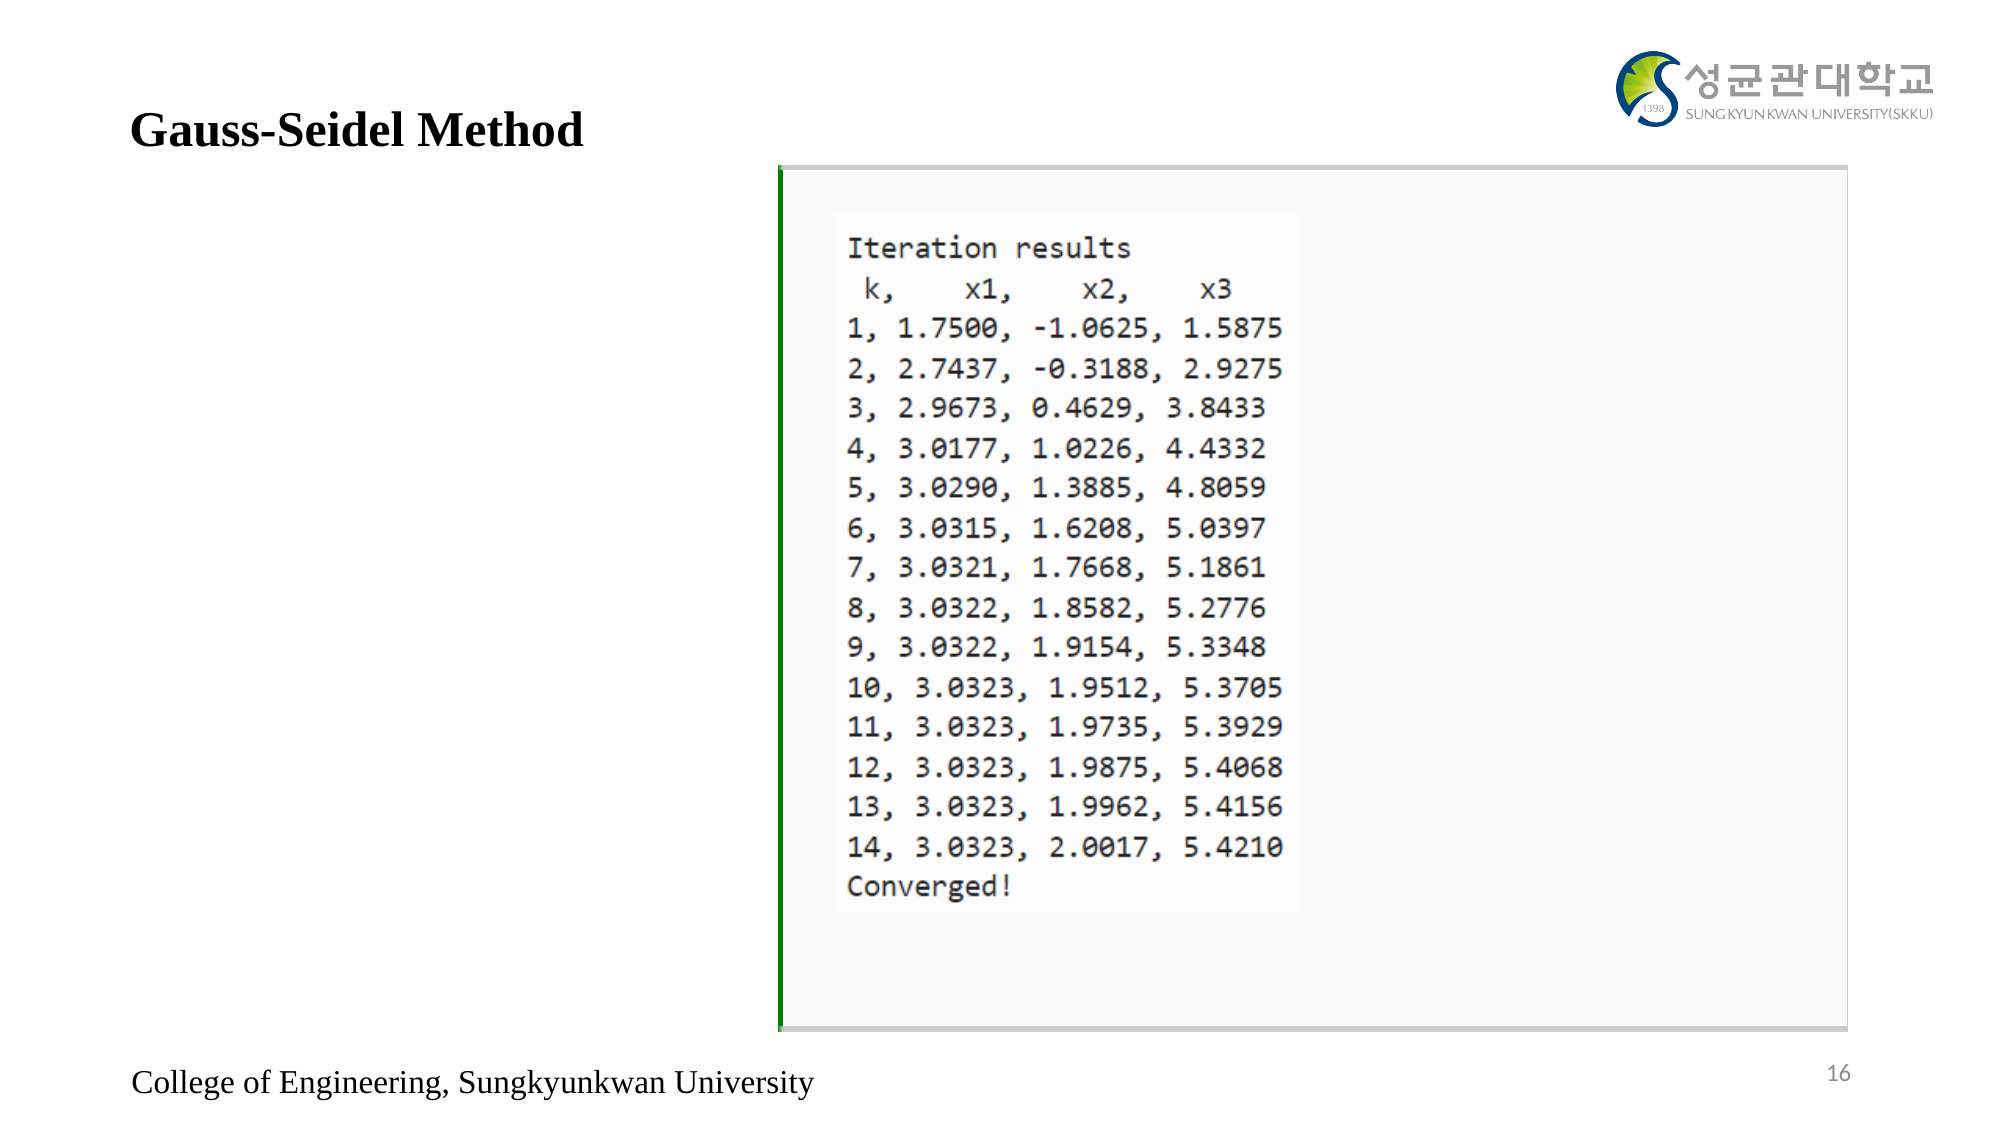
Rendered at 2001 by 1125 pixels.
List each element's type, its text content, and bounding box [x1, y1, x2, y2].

picture [1616, 51, 1933, 127]
text_box Gauss-Seidel Method [114, 88, 600, 164]
slide_number 16 [1416, 1042, 1867, 1102]
picture [774, 149, 1855, 1054]
text_box College of Engineering, Sungkyunkwan University [116, 1053, 831, 1108]
